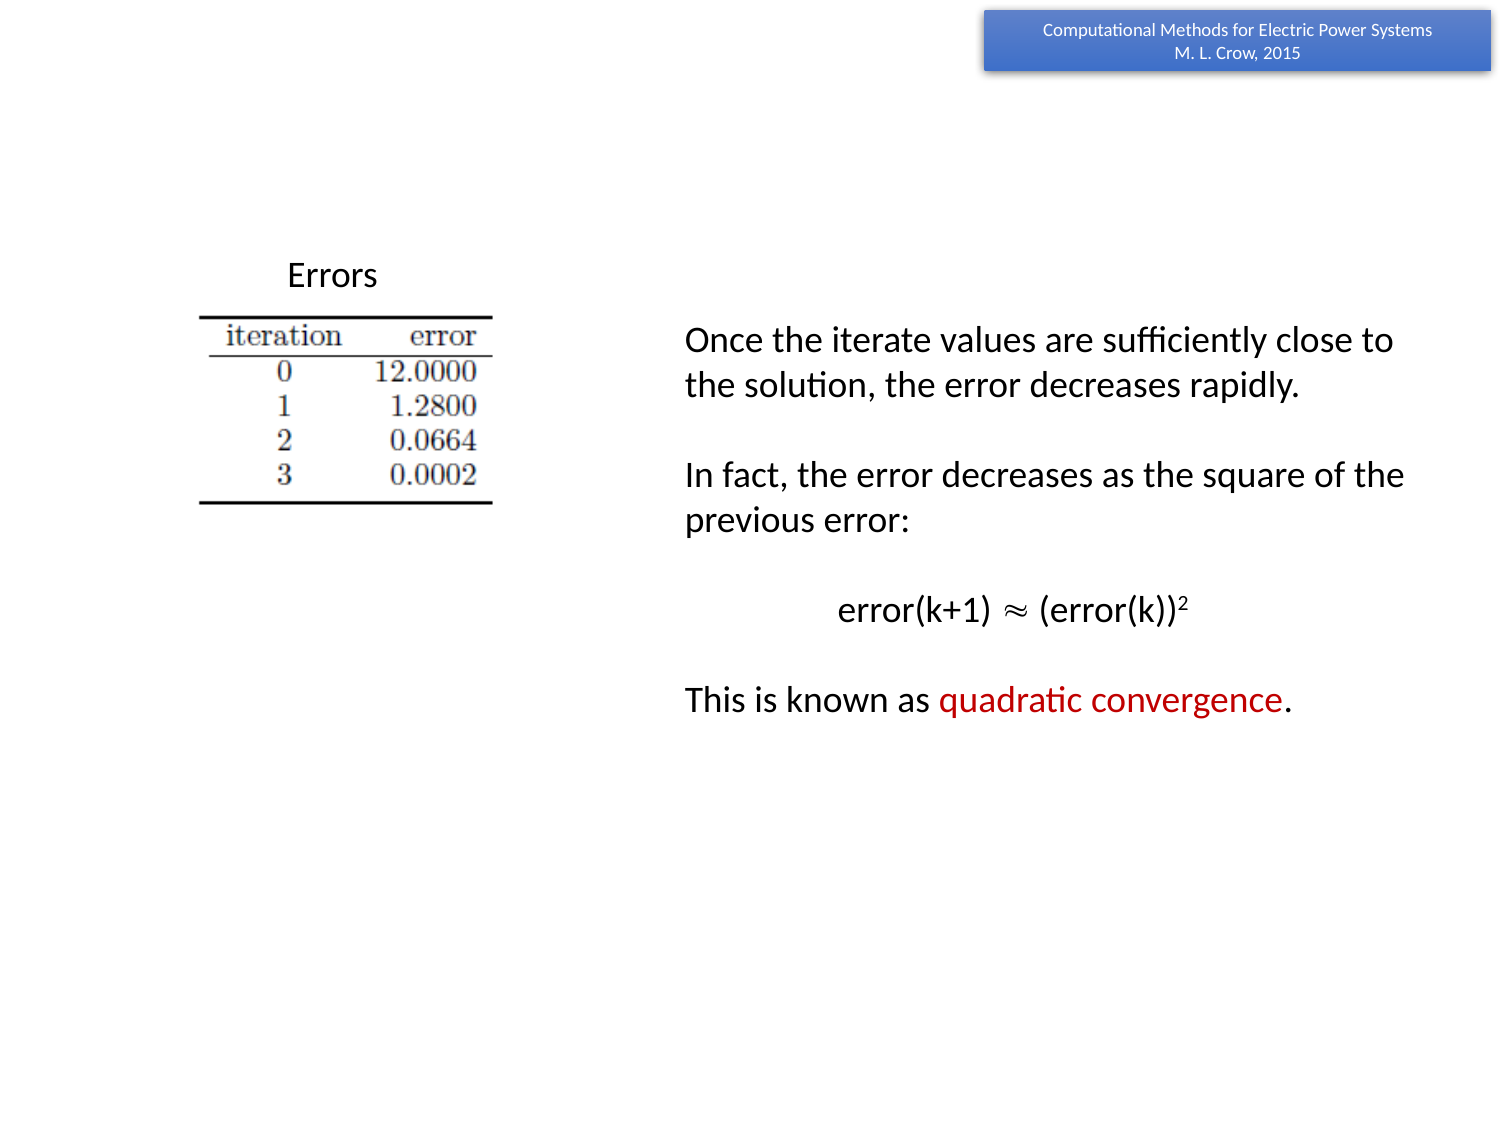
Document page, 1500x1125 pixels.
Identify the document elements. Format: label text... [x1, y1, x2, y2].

picture [183, 308, 515, 512]
text_box Errors [272, 242, 394, 303]
text_box Once the iterate values are sufficiently close to the solution, the error decreases rapidly. In fact, the error decreases as the square of the previous error: error(k+1)  (error(k))2 This is known as quadratic convergence. [669, 307, 1440, 727]
